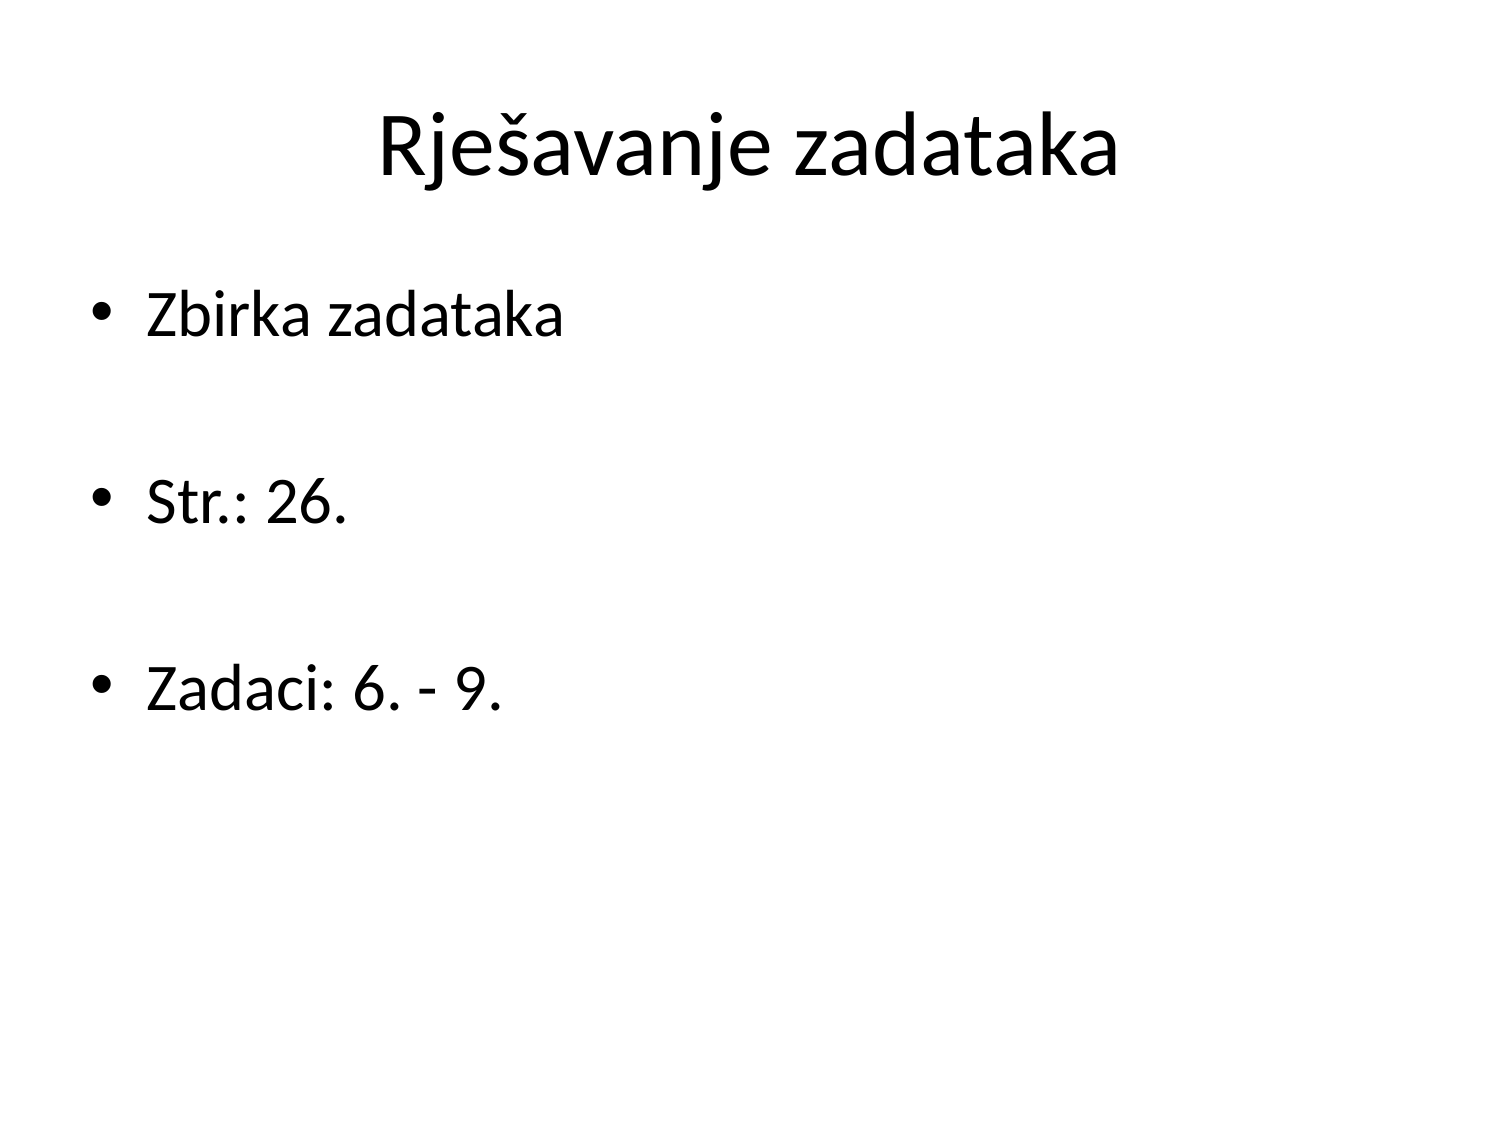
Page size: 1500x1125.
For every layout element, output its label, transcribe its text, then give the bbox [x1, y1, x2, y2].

title Rješavanje zadataka [75, 45, 1425, 233]
list Zbirka zadataka Str.: 26. Zadaci: 6. - 9. [75, 262, 1425, 1005]
